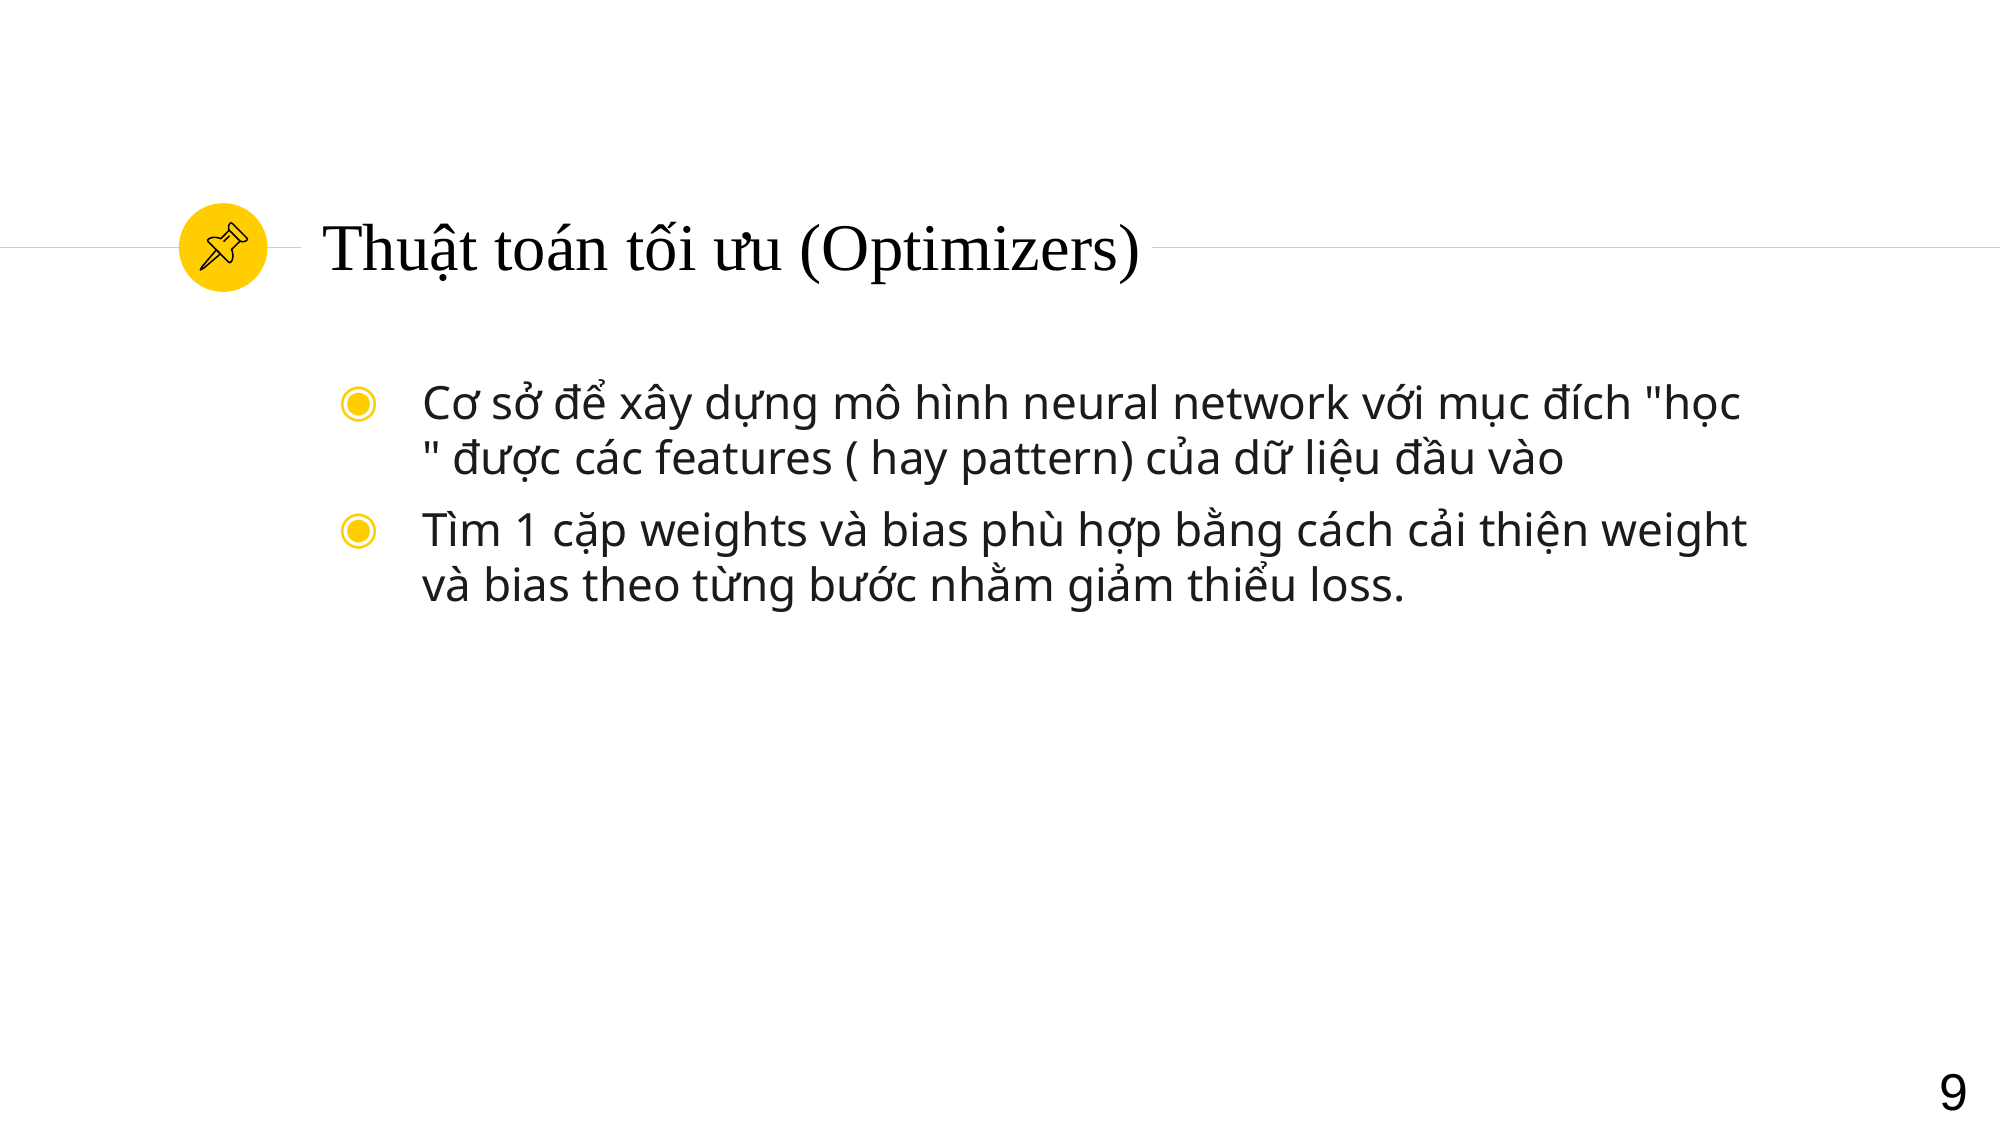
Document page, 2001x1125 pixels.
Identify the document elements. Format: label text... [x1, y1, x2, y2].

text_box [200, 222, 248, 271]
slide_number 9 [1868, 1038, 1989, 1125]
list Cơ sở để xây dựng mô hình neural network với mục đích "học " được các features ( hay pattern) của dữ liệu đầu vào Tìm 1 cặp weights và bias phù hợp bằng cách cải thiện weight và bias theo từng bước nhằm giảm thiểu loss. [302, 353, 1792, 1035]
title Thuật toán tối ưu (Optimizers) [302, 196, 1208, 292]
